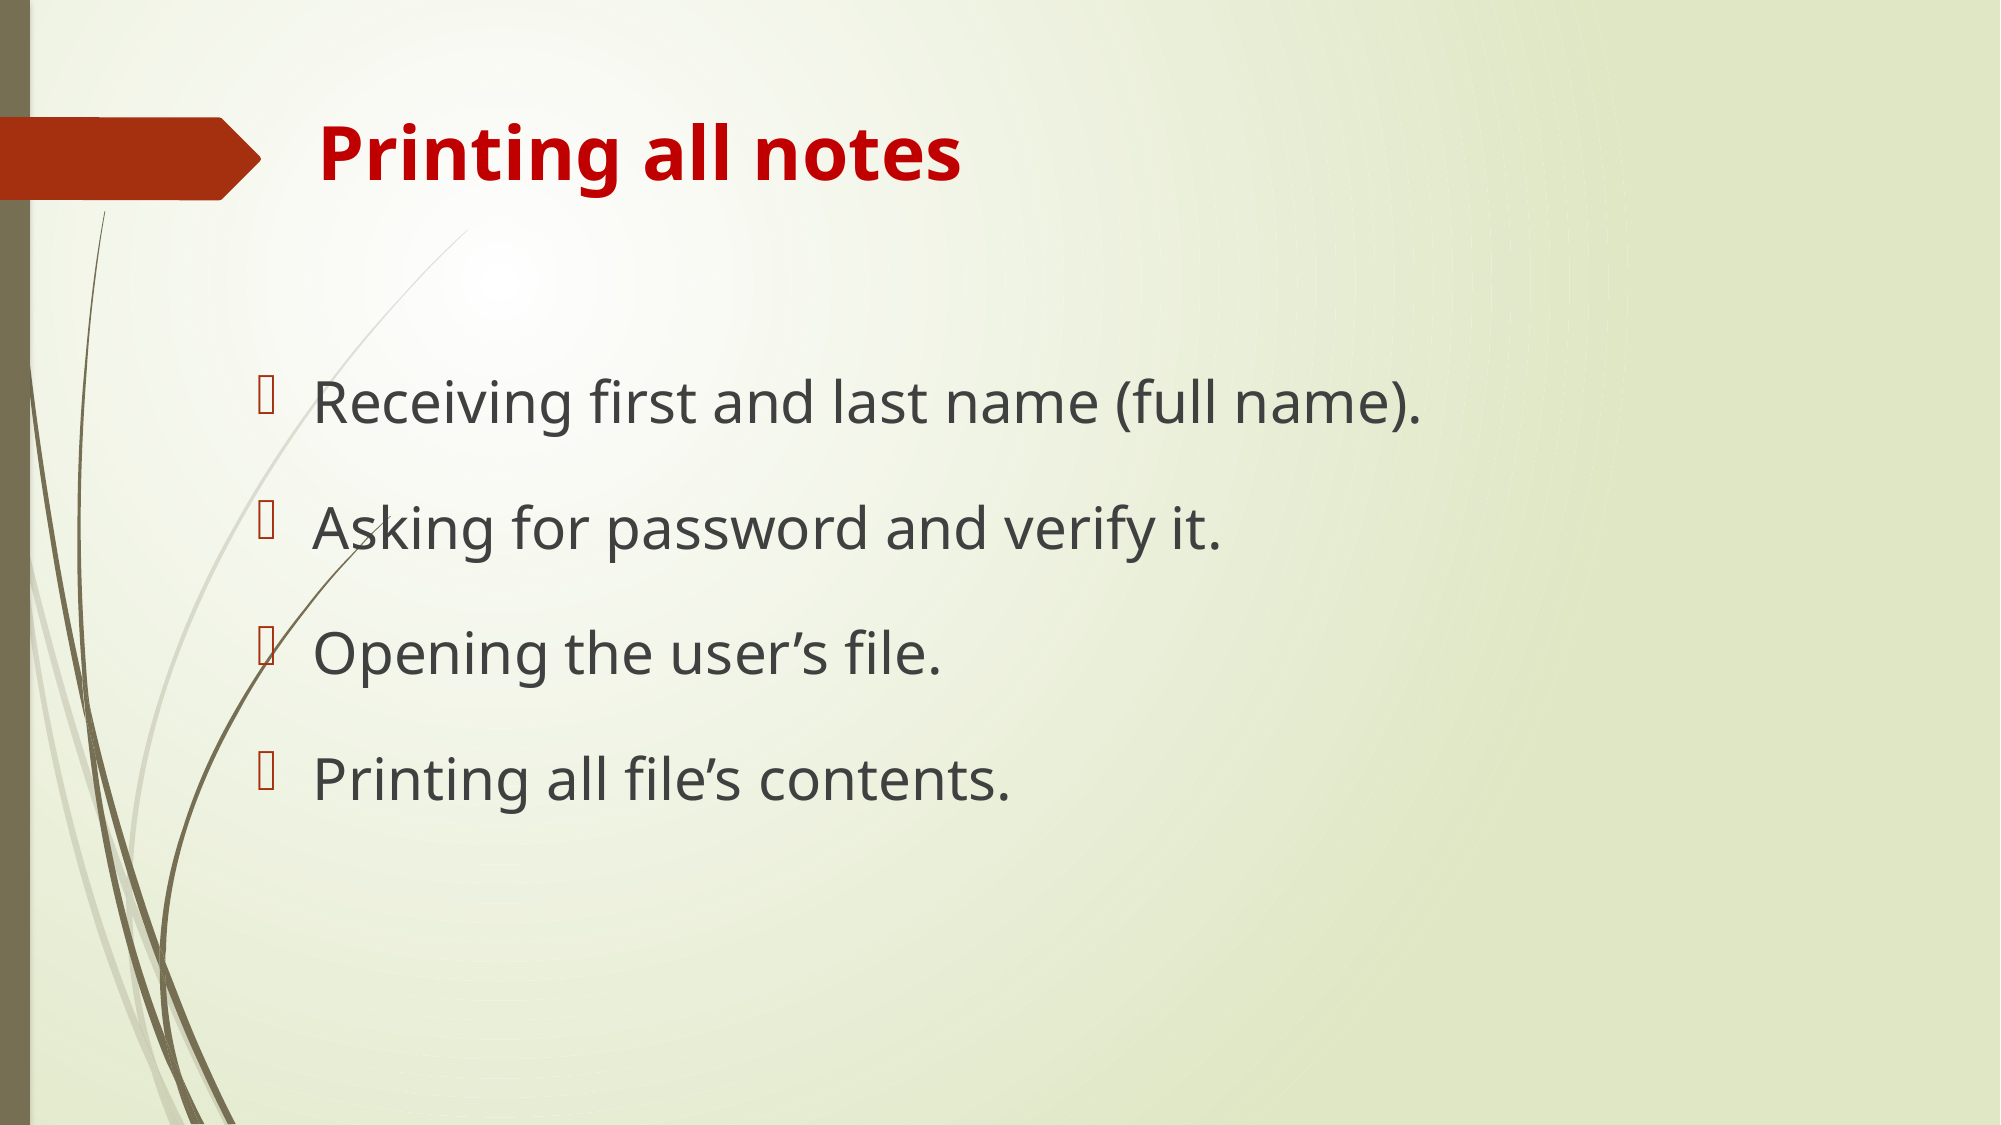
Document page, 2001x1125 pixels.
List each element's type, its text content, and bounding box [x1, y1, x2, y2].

list Receiving first and last name (full name). Asking for password and verify it. Opening the user’s file. Printing all file’s contents. [241, 322, 1944, 946]
title Printing all notes [302, 98, 1765, 309]
